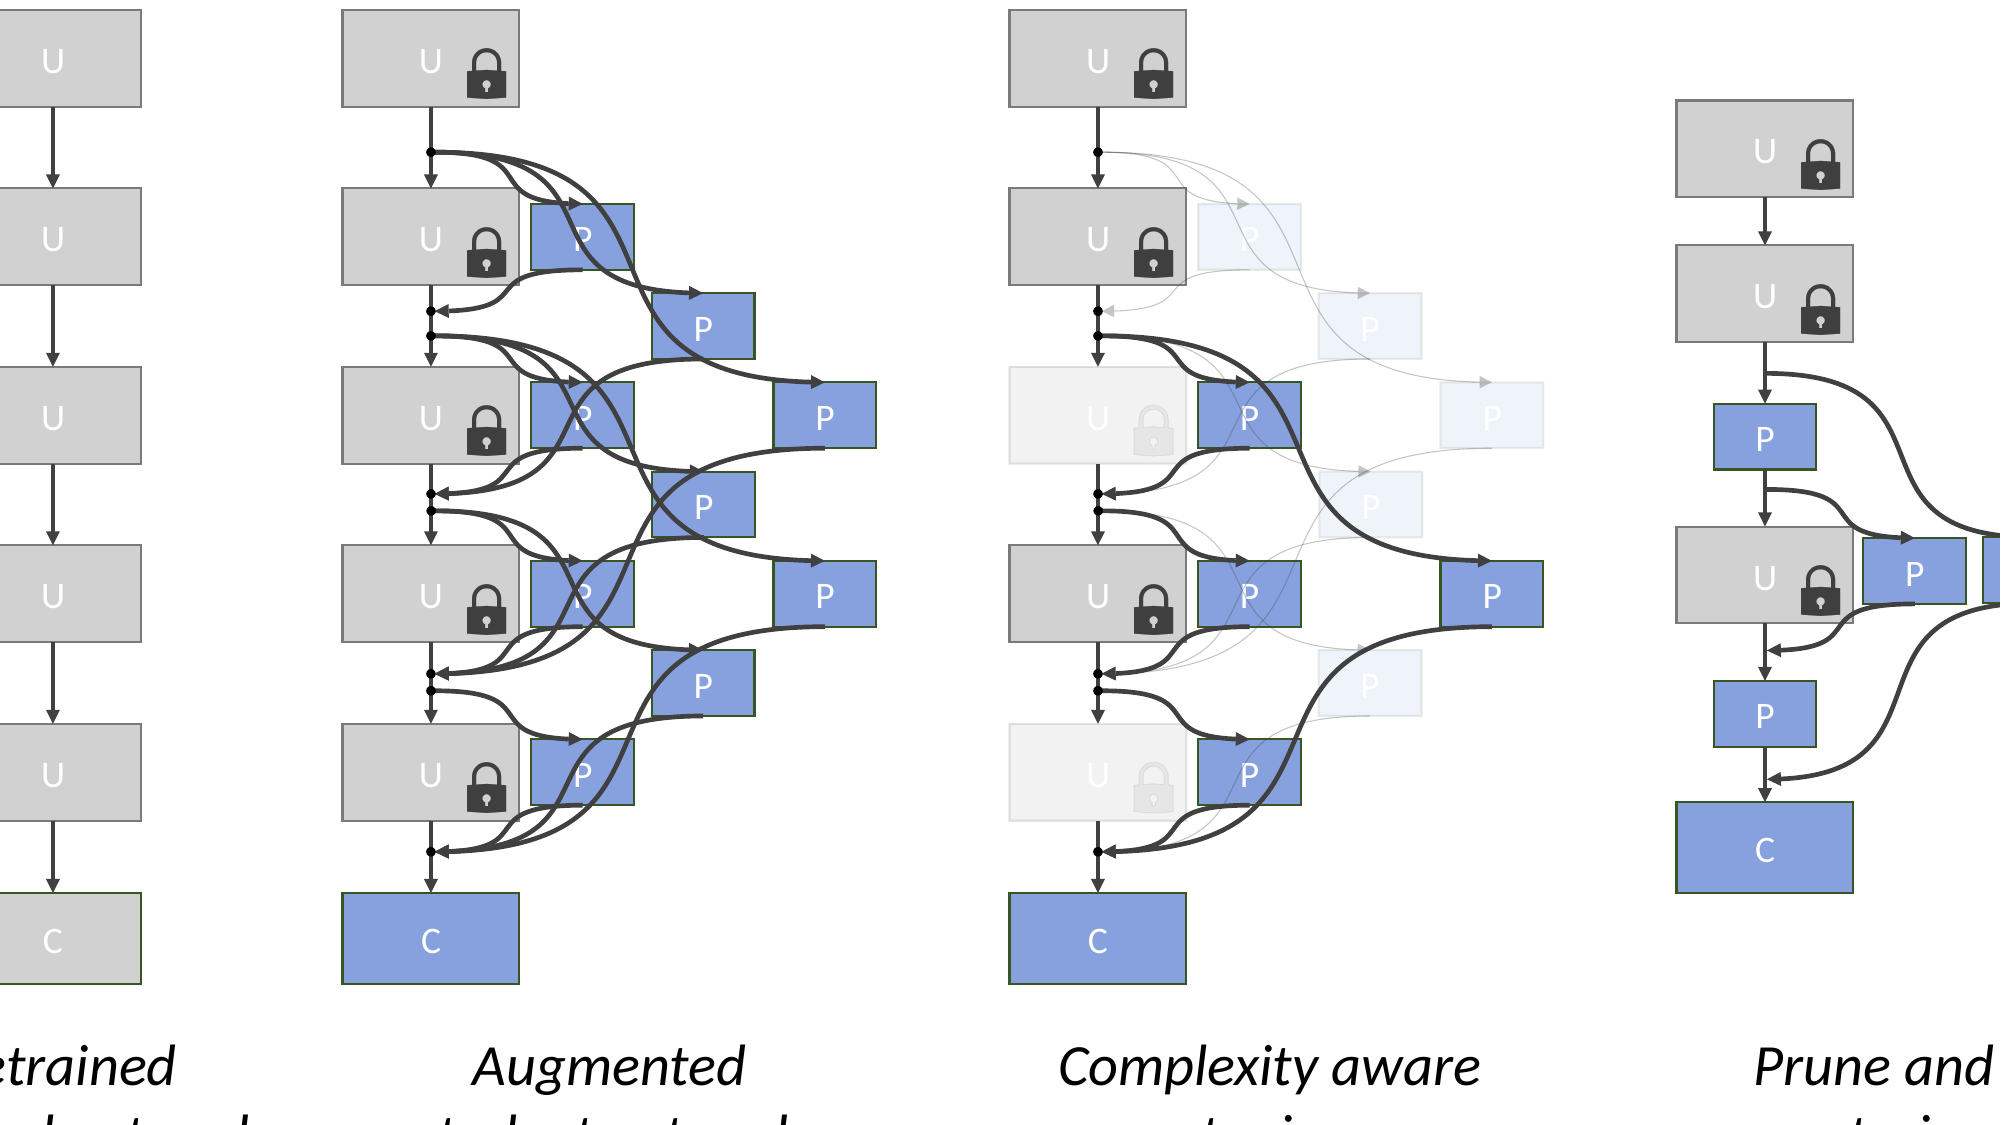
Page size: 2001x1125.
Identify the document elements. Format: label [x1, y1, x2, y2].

text_box [0, 9, 2000, 1125]
